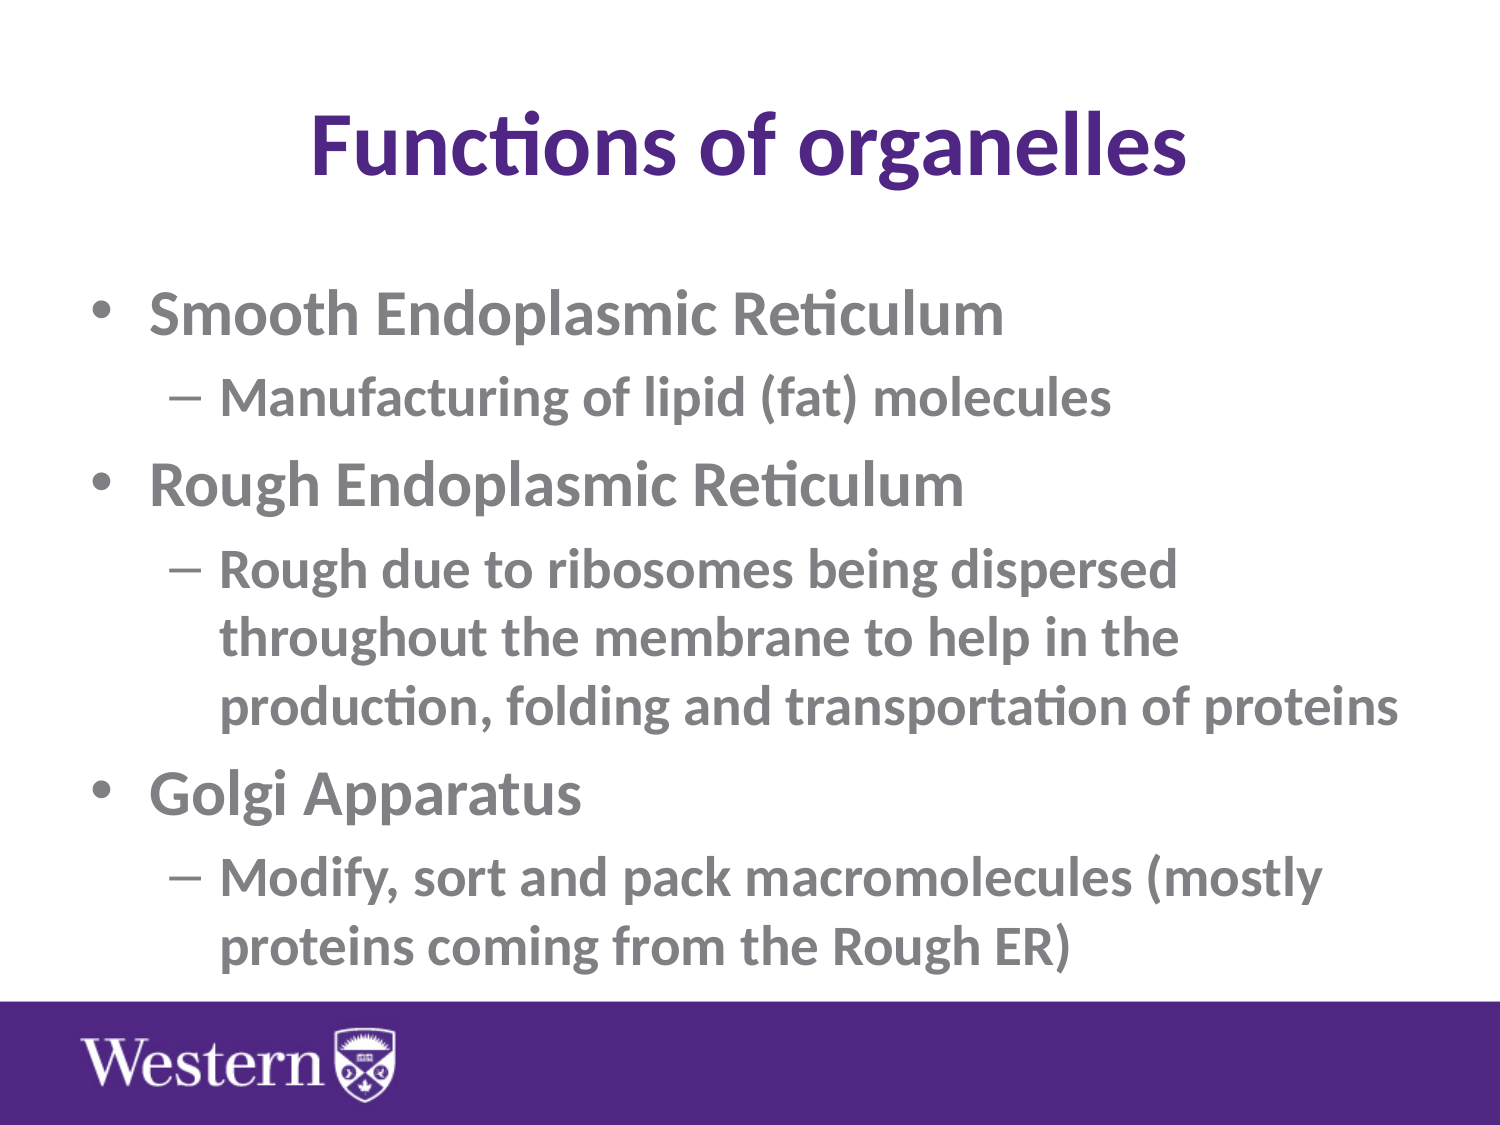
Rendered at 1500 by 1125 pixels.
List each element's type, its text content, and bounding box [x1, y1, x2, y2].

list Smooth Endoplasmic Reticulum Manufacturing of lipid (fat) molecules Rough Endoplasmic Reticulum Rough due to ribosomes being dispersed throughout the membrane to help in the production, folding and transportation of proteins Golgi Apparatus Modify, sort and pack macromolecules (mostly proteins coming from the Rough ER) [75, 262, 1425, 1005]
title Functions of organelles [75, 45, 1425, 233]
picture [0, 0, 1500, 1125]
